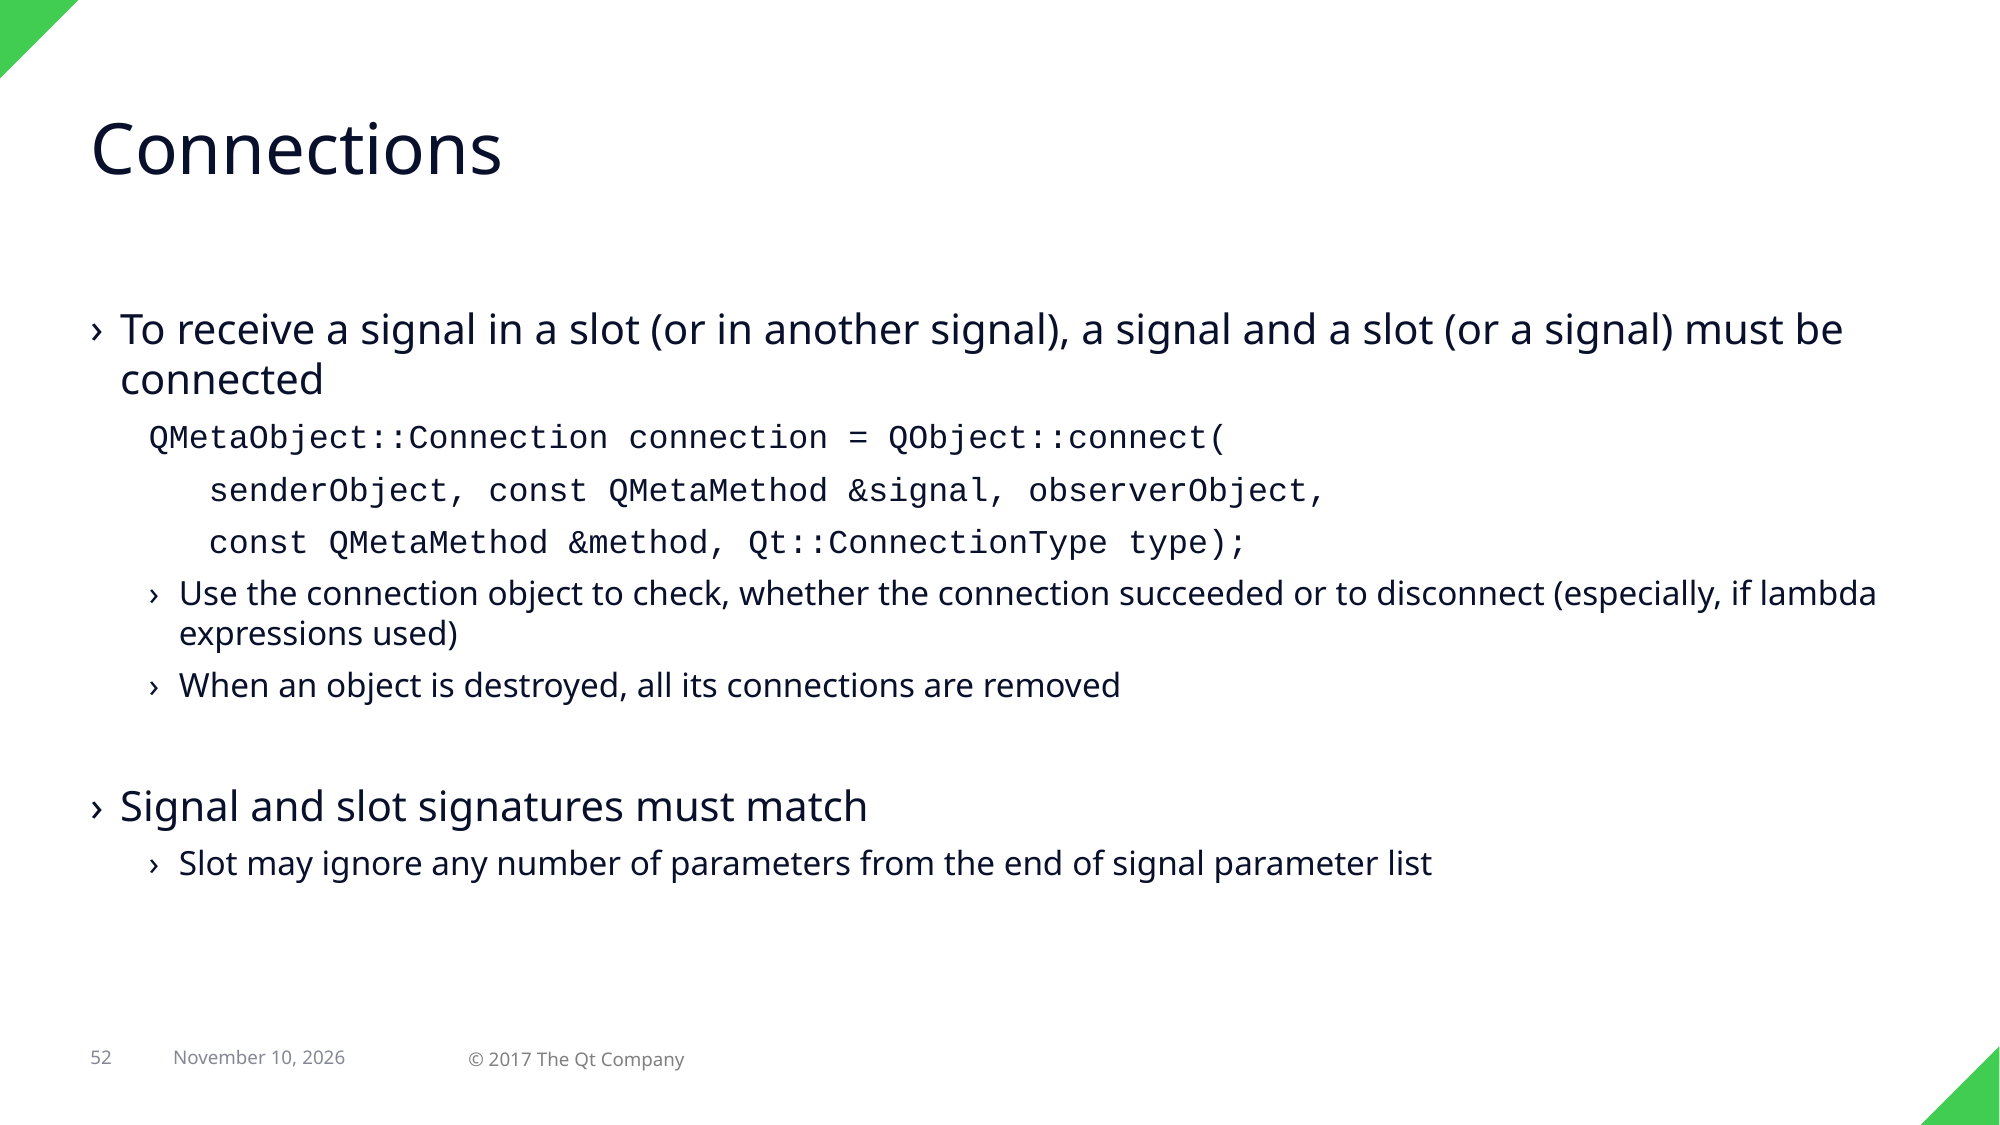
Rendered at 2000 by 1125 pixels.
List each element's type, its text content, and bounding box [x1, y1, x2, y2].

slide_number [173, 1046, 468, 1071]
title Connections [90, 113, 1910, 268]
footer © 2017 The Qt Company [468, 1046, 1910, 1071]
slide_number 52 [90, 1046, 173, 1071]
list To receive a signal in a slot (or in another signal), a signal and a slot (or a signal) must be connected QMetaObject::Connection connection = QObject::connect( senderObject, const QMetaMethod &signal, observerObject, const QMetaMethod &method, Qt::ConnectionType type); Use the connection object to check, whether the connection succeeded or to disconnect (especially, if lambda expressions used) When an object is destroyed, all its connections are removed Signal and slot signatures must match Slot may ignore any number of parameters from the end of signal parameter list [90, 302, 1910, 1012]
